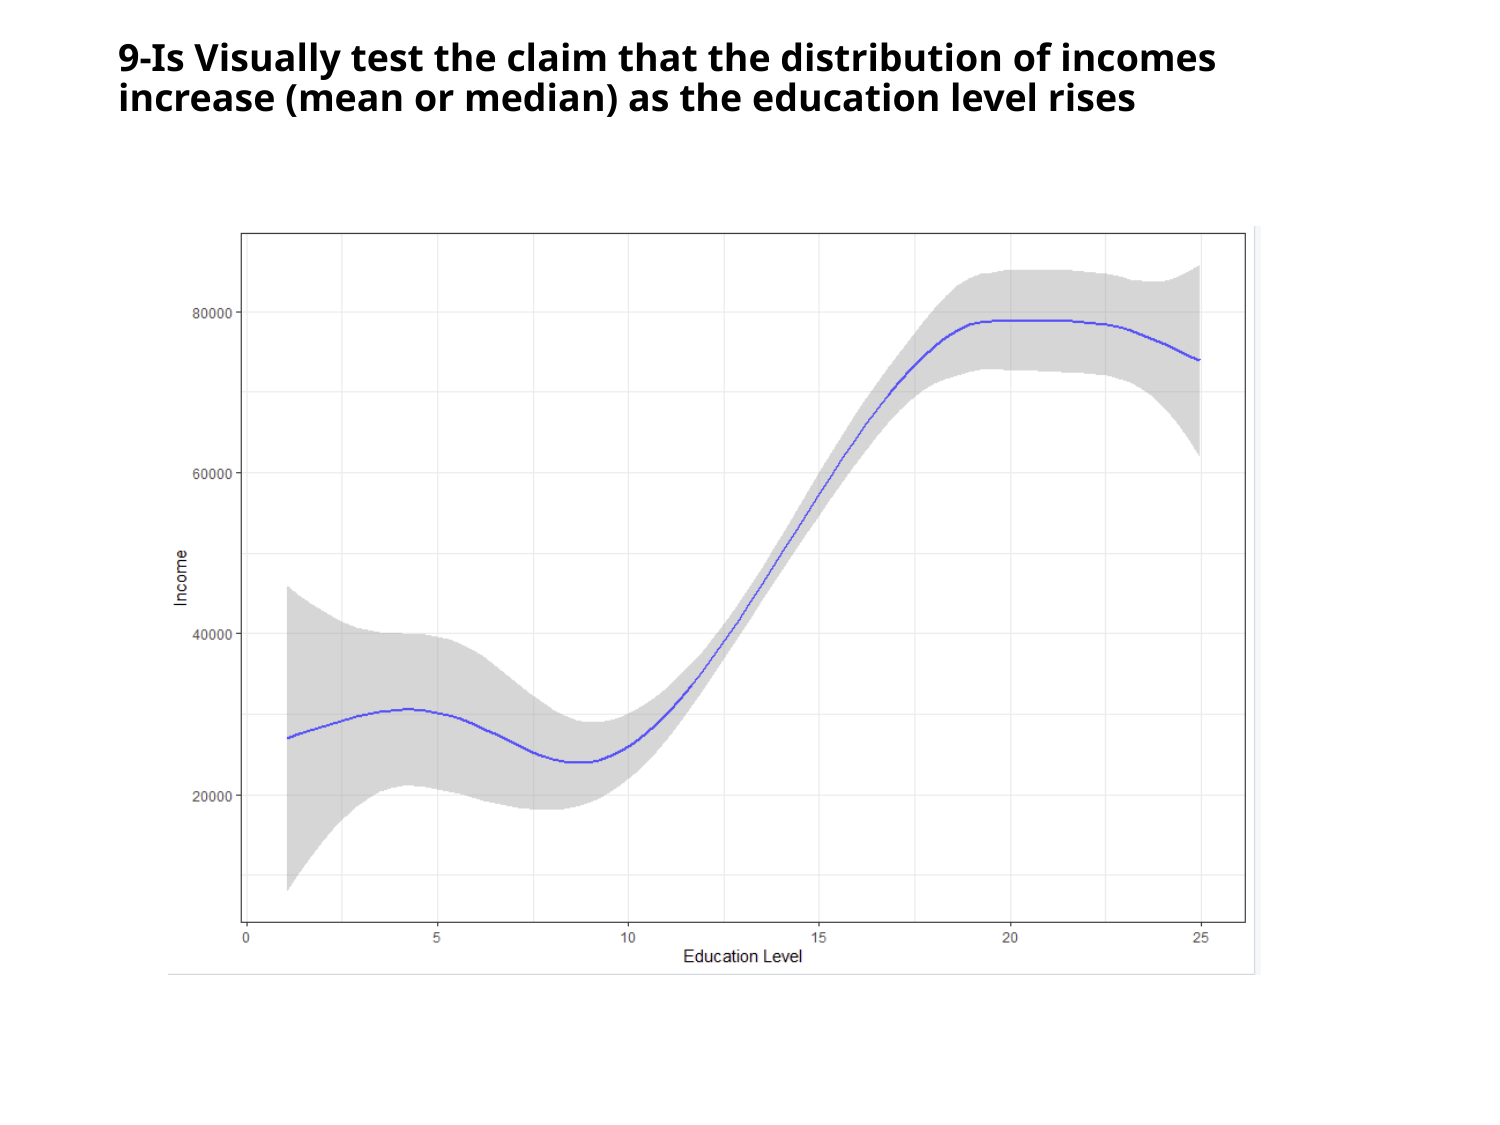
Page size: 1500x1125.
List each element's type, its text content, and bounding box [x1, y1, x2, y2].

title 9-Is Visually test the claim that the distribution of incomes increase (mean or median) as the education level rises [103, 59, 1397, 185]
picture [168, 226, 1261, 975]
